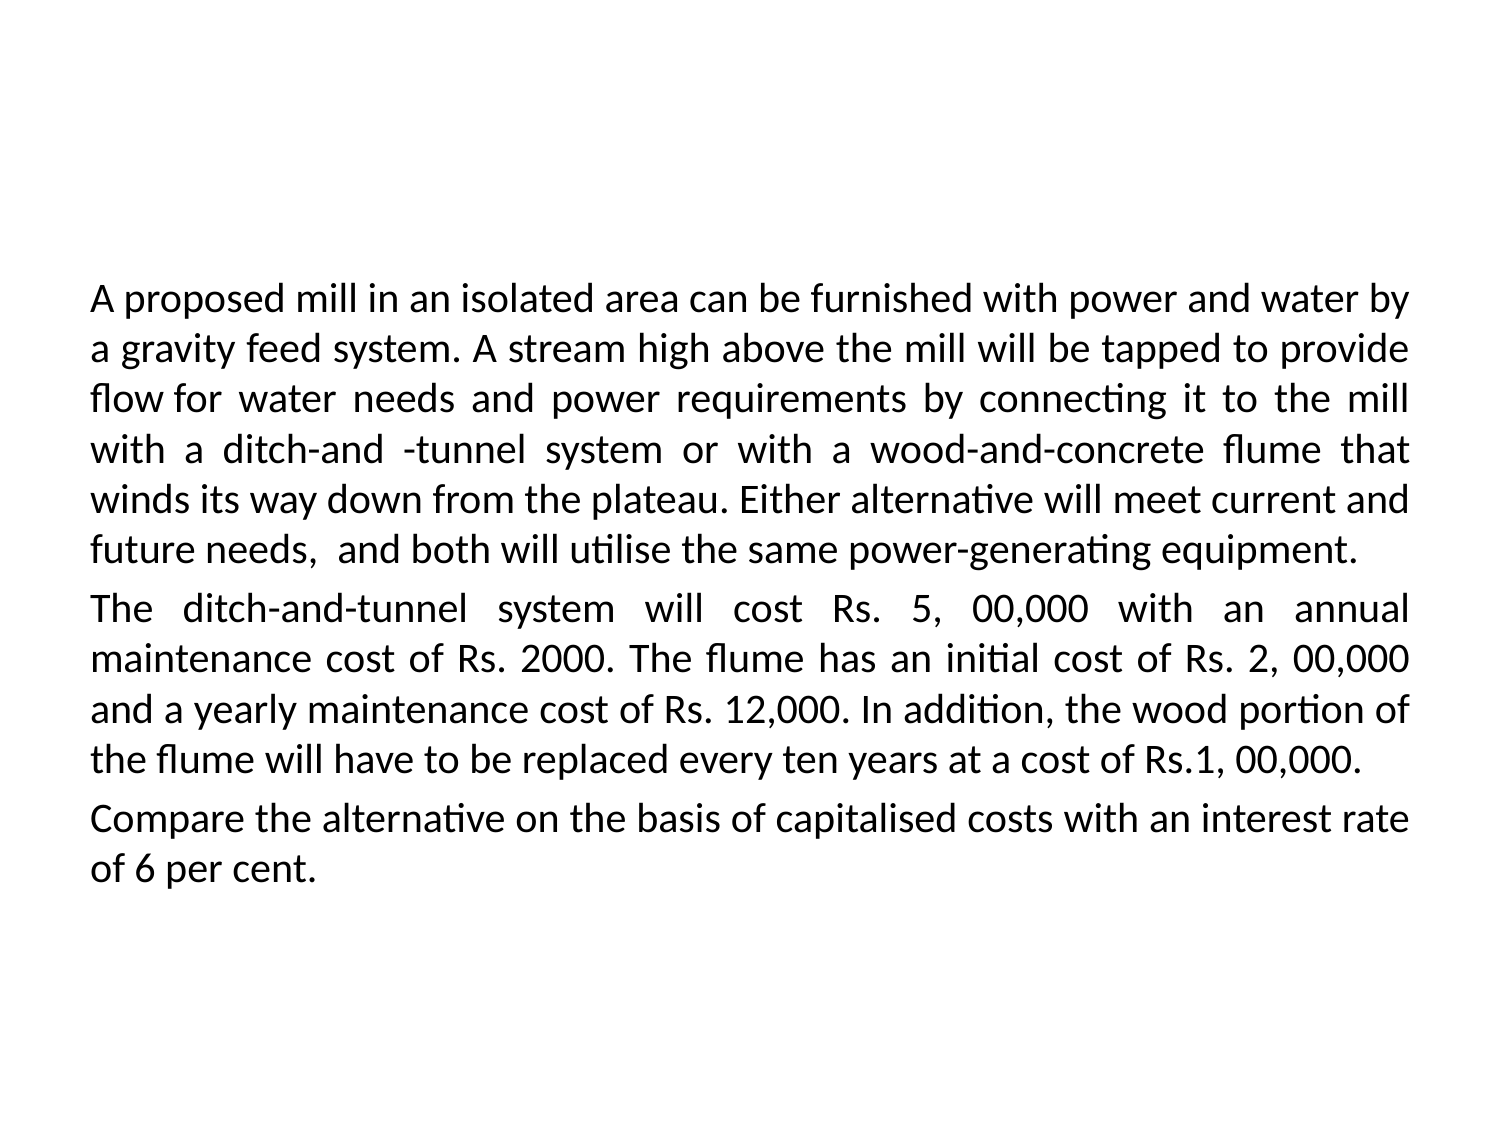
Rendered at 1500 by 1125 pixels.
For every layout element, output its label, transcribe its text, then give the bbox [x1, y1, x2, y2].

list A proposed mill in an isolated area can be furnished with power and water by a gravity feed system. A stream high above the mill will be tapped to provide flow for water needs and power requirements by connecting it to the mill with a ditch-and -tunnel system or with a wood-and-concrete flume that winds its way down from the plateau. Either alternative will meet current and future needs, and both will utilise the same power-generating equipment. The ditch-and-tunnel system will cost Rs. 5, 00,000 with an annual maintenance cost of Rs. 2000. The flume has an initial cost of Rs. 2, 00,000 and a yearly maintenance cost of Rs. 12,000. In addition, the wood portion of the flume will have to be replaced every ten years at a cost of Rs.1, 00,000. Compare the alternative on the basis of capitalised costs with an interest rate of 6 per cent. [75, 262, 1425, 1005]
